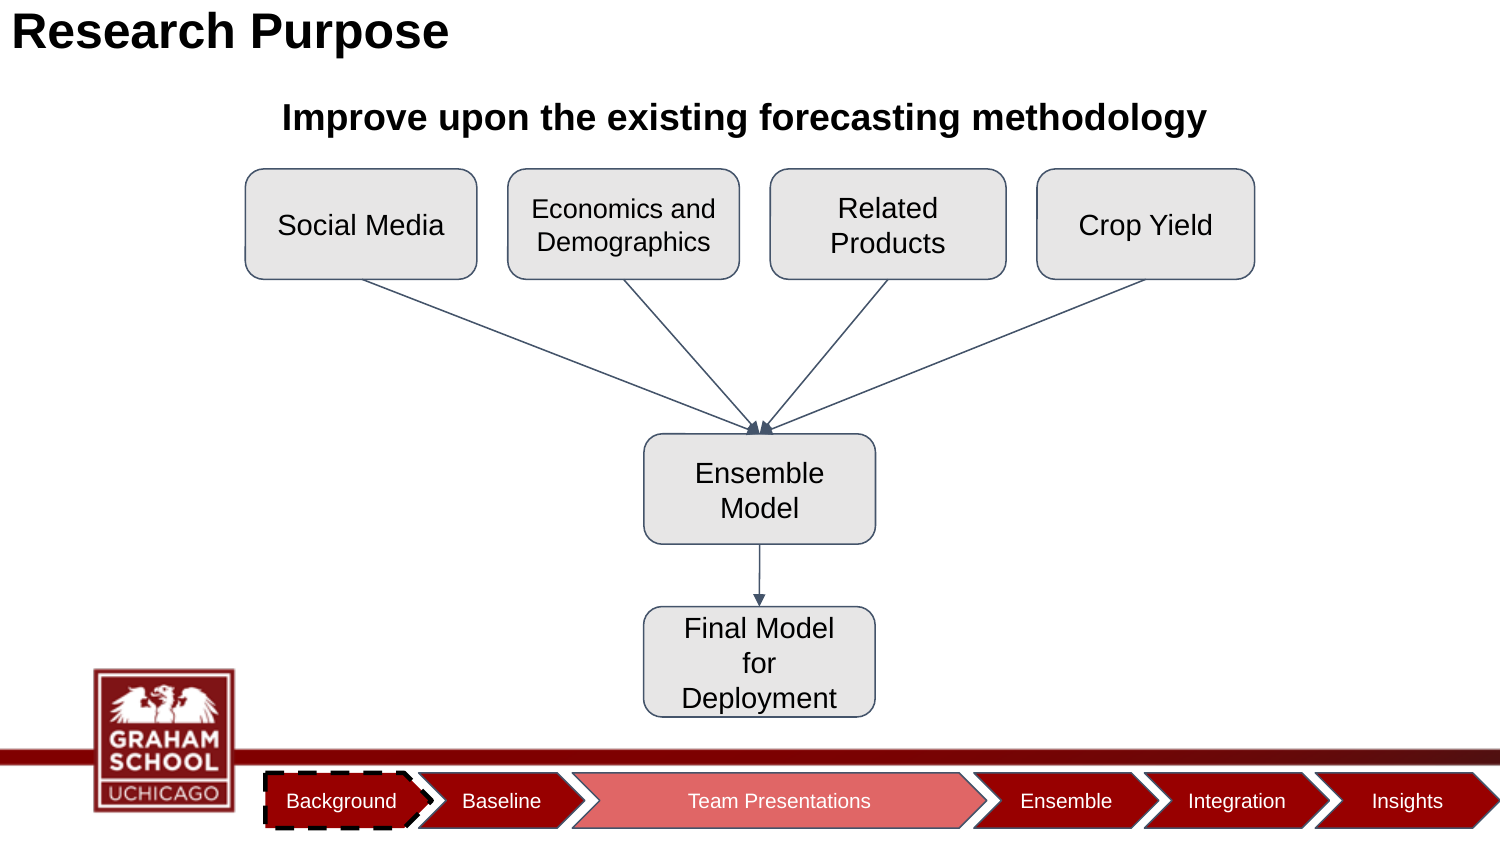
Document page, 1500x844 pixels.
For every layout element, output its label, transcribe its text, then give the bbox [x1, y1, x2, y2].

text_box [623, 279, 756, 435]
text_box Baseline [418, 772, 585, 829]
text_box Improve upon the existing forecasting methodology [61, 78, 1439, 163]
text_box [361, 279, 621, 435]
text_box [759, 279, 1147, 435]
text_box Social Media [245, 168, 477, 280]
picture [0, 0, 1500, 844]
title Research Purpose [0, 0, 1313, 164]
text_box Ensemble [973, 772, 1159, 829]
text_box Crop Yield [1036, 168, 1255, 280]
text_box Economics and Demographics [507, 168, 740, 277]
text_box Insights [1315, 772, 1500, 829]
text_box Related Products [770, 168, 1007, 277]
text_box Final Model for Deployment [643, 606, 876, 717]
text_box Background [265, 772, 432, 829]
text_box Team Presentations [572, 772, 987, 829]
text_box Ensemble Model [643, 443, 876, 545]
text_box Integration [1144, 772, 1330, 829]
